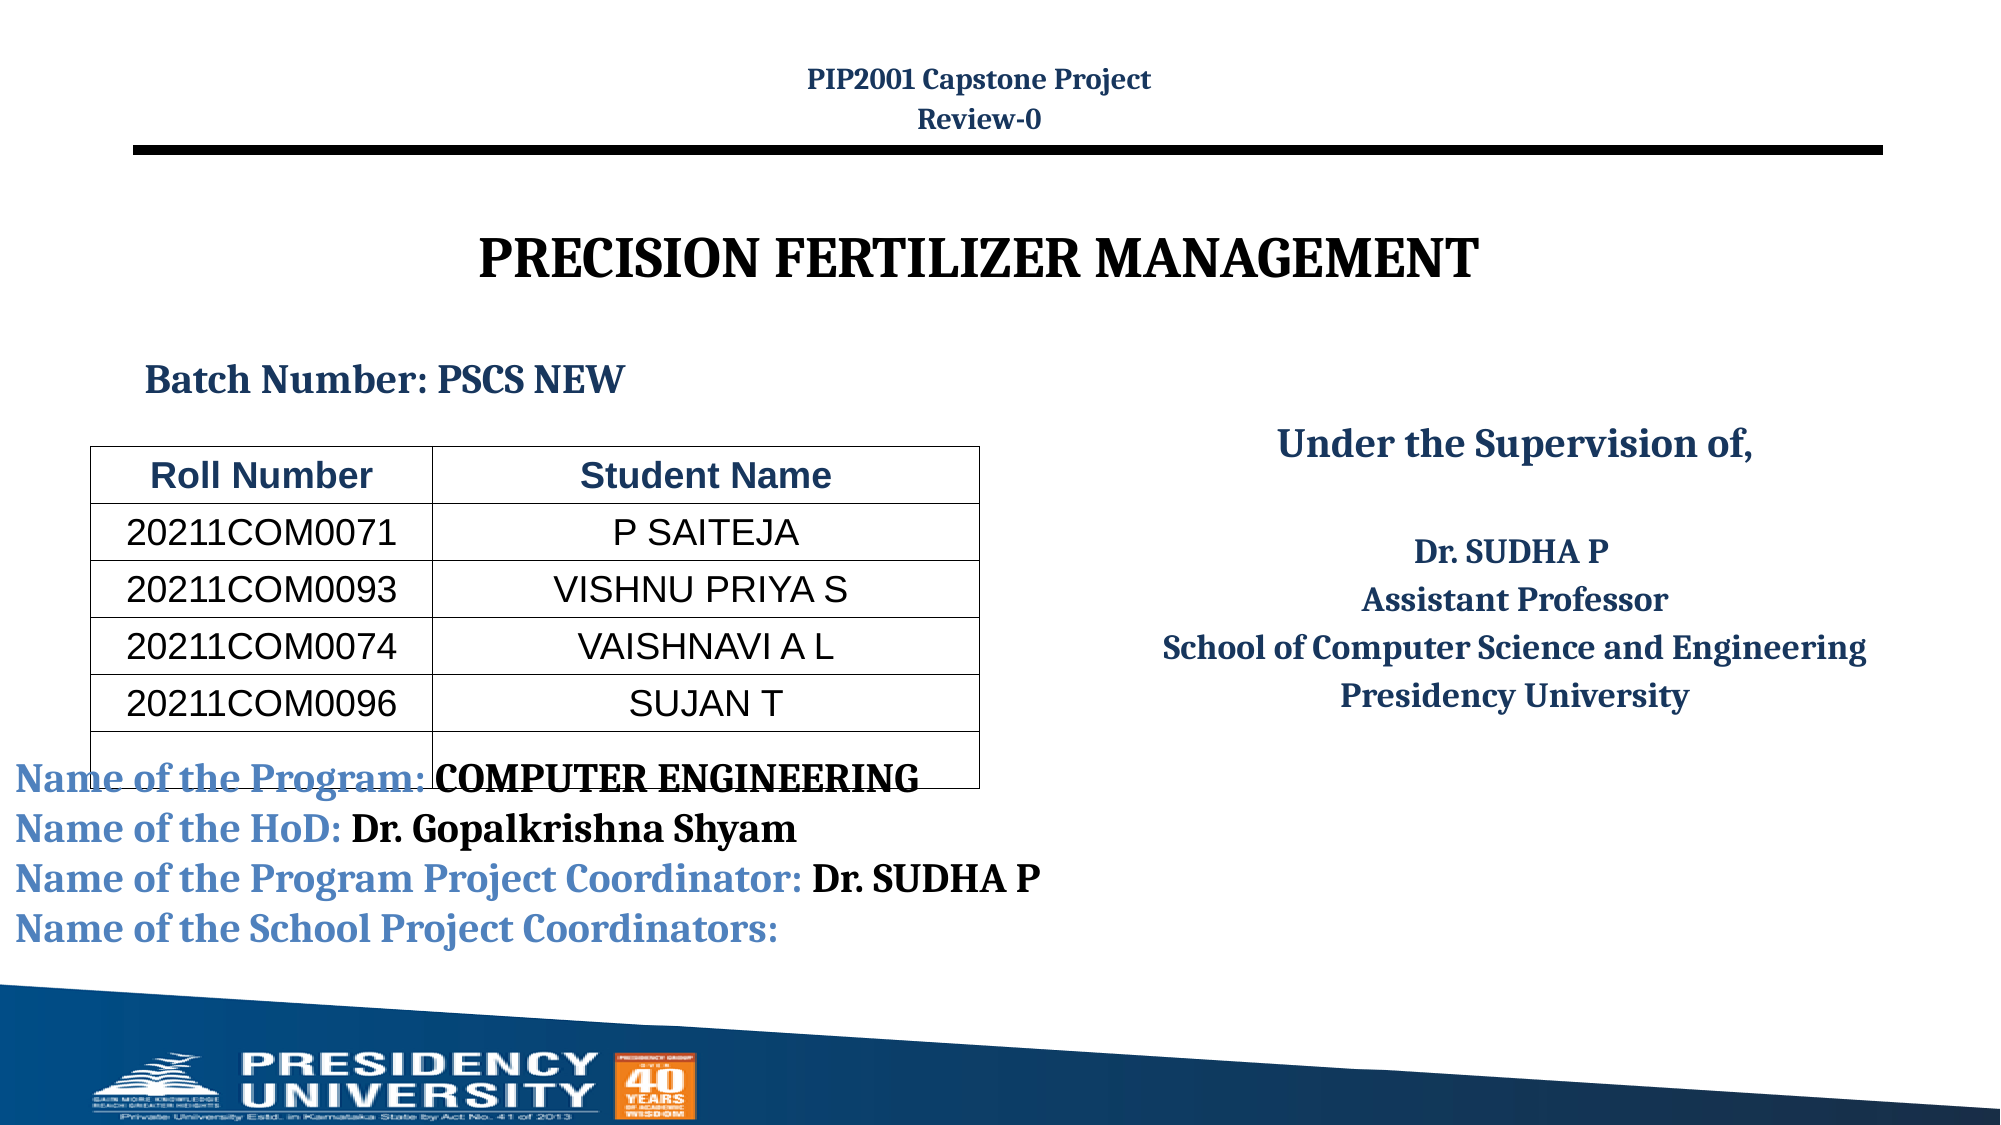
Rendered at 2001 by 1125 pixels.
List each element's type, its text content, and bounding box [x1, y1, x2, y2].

table_header Student Name [433, 447, 979, 503]
table_cell VISHNU PRIYA S [433, 561, 979, 617]
text_box PIP2001 Capstone Project Review-0 [653, 54, 1306, 146]
table_cell 20211COM0074 [91, 618, 432, 674]
table_cell 20211COM0096 [91, 675, 432, 731]
picture [0, 1000, 2000, 1125]
table_cell [91, 732, 432, 743]
subtitle Batch Number: PSCS NEW [129, 344, 781, 436]
table_cell 20211COM0071 [91, 504, 432, 560]
table_cell 20211COM0093 [91, 561, 432, 617]
table_cell SUJAN T [433, 675, 979, 731]
table_cell P SAITEJA [433, 504, 979, 560]
table_header Roll Number [91, 447, 432, 503]
text_box Name of the Program: COMPUTER ENGINEERING Name of the HoD: Dr. Gopalkrishna Shyam Name of the Program Project Coordinator: Dr. SUDHA P Name of the School Project Coordinators: [0, 743, 2000, 1000]
text_box Under the Supervision of, Dr. SUDHA P Assistant Professor School of Computer Science and Engineering Presidency University [1062, 412, 1968, 743]
table_cell VAISHNAVI A L [433, 618, 979, 674]
title PRECISION FERTILIZER MANAGEMENT [129, 175, 1830, 334]
table_cell [433, 732, 979, 743]
